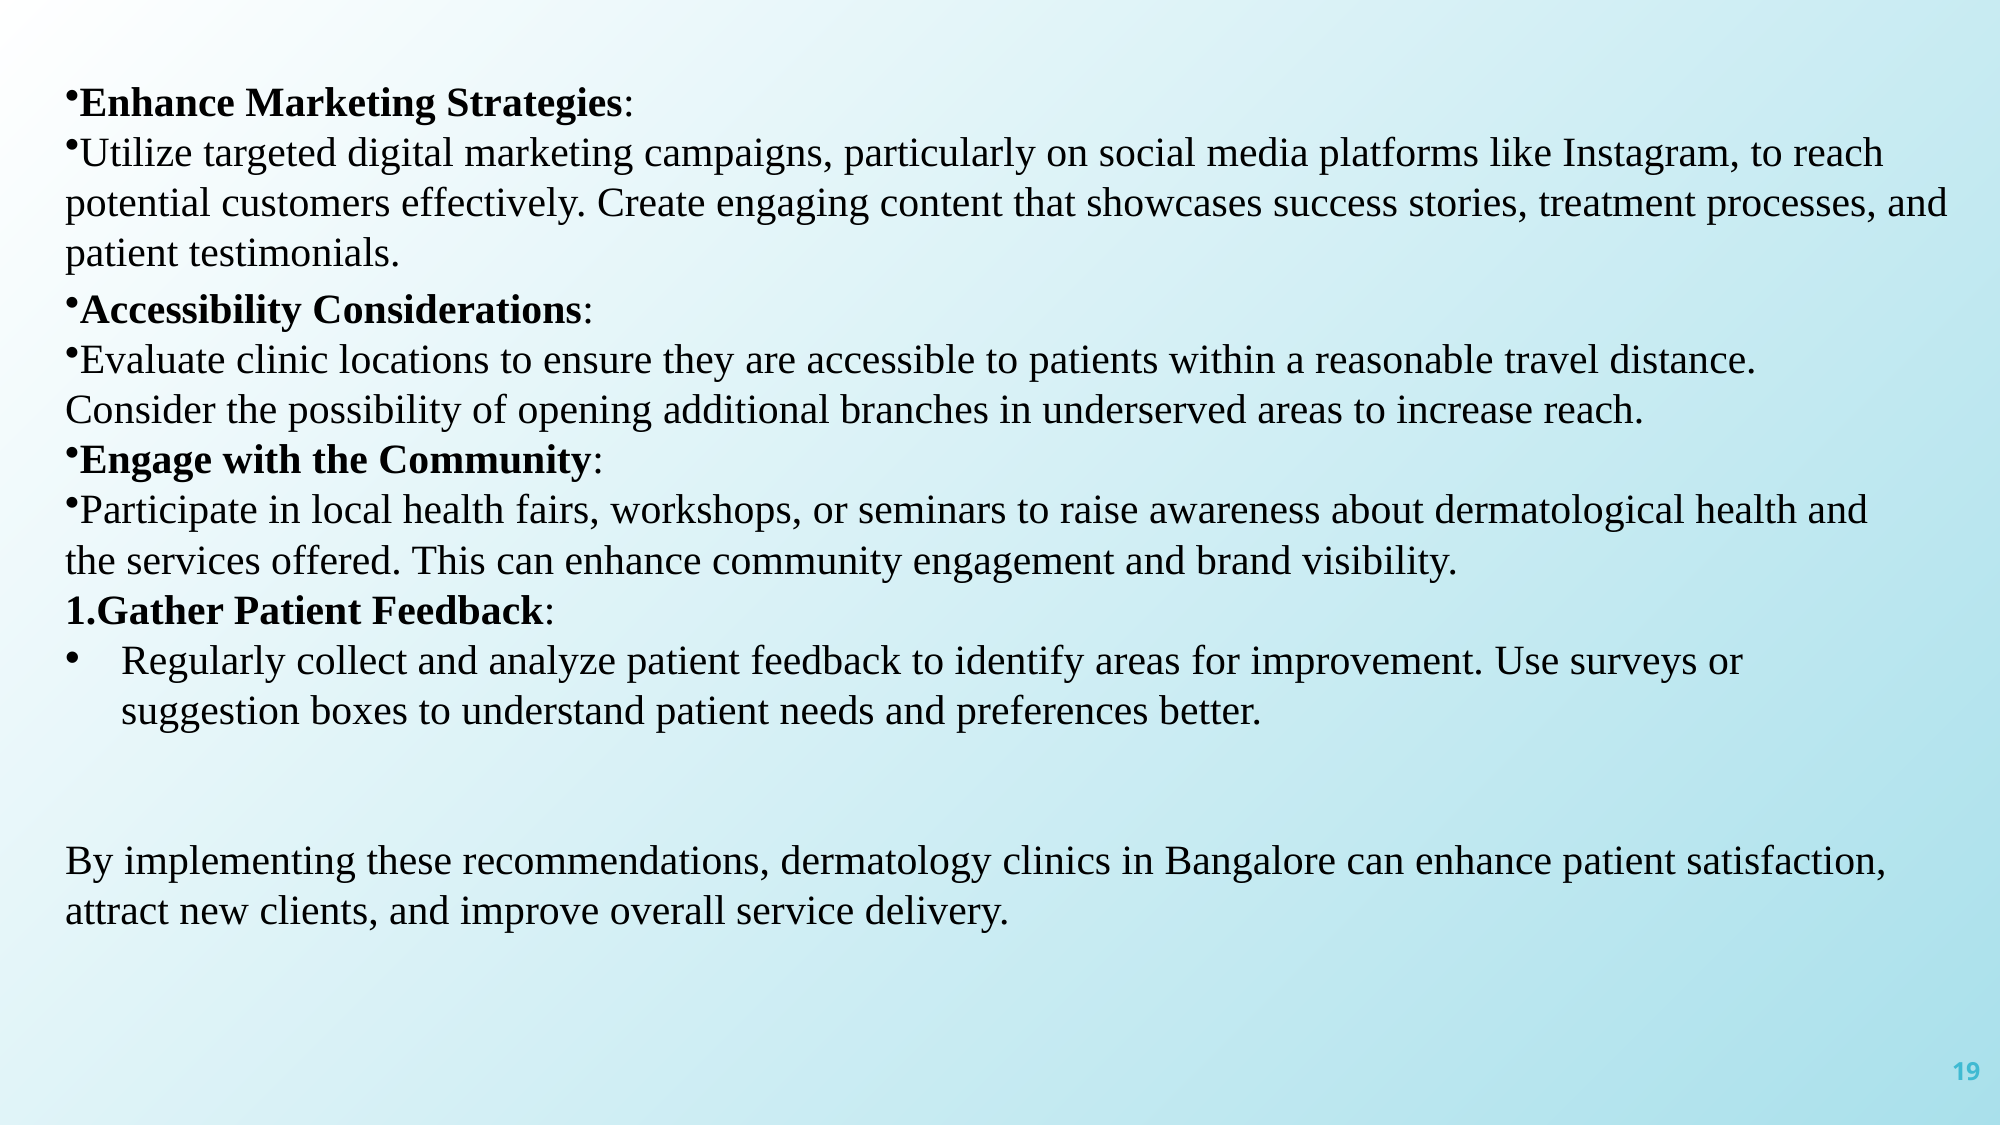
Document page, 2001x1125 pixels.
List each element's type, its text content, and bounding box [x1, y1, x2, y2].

text_box Enhance Marketing Strategies: Utilize targeted digital marketing campaigns, particularly on social media platforms like Instagram, to reach potential customers effectively. Create engaging content that showcases success stories, treatment processes, and patient testimonials. [49, 67, 1970, 328]
slide_number 19 [1744, 1042, 1996, 1103]
text_box Accessibility Considerations: Evaluate clinic locations to ensure they are accessible to patients within a reasonable travel distance. Consider the possibility of opening additional branches in underserved areas to increase reach. Engage with the Community: Participate in local health fairs, workshops, or seminars to raise awareness about dermatological health and the services offered. This can enhance community engagement and brand visibility. Gather Patient Feedback: Regularly collect and analyze patient feedback to identify areas for improvement. Use surveys or suggestion boxes to understand patient needs and preferences better. By implementing these recommendations, dermatology clinics in Bangalore can enhance patient satisfaction, attract new clients, and improve overall service delivery. [50, 274, 1920, 985]
